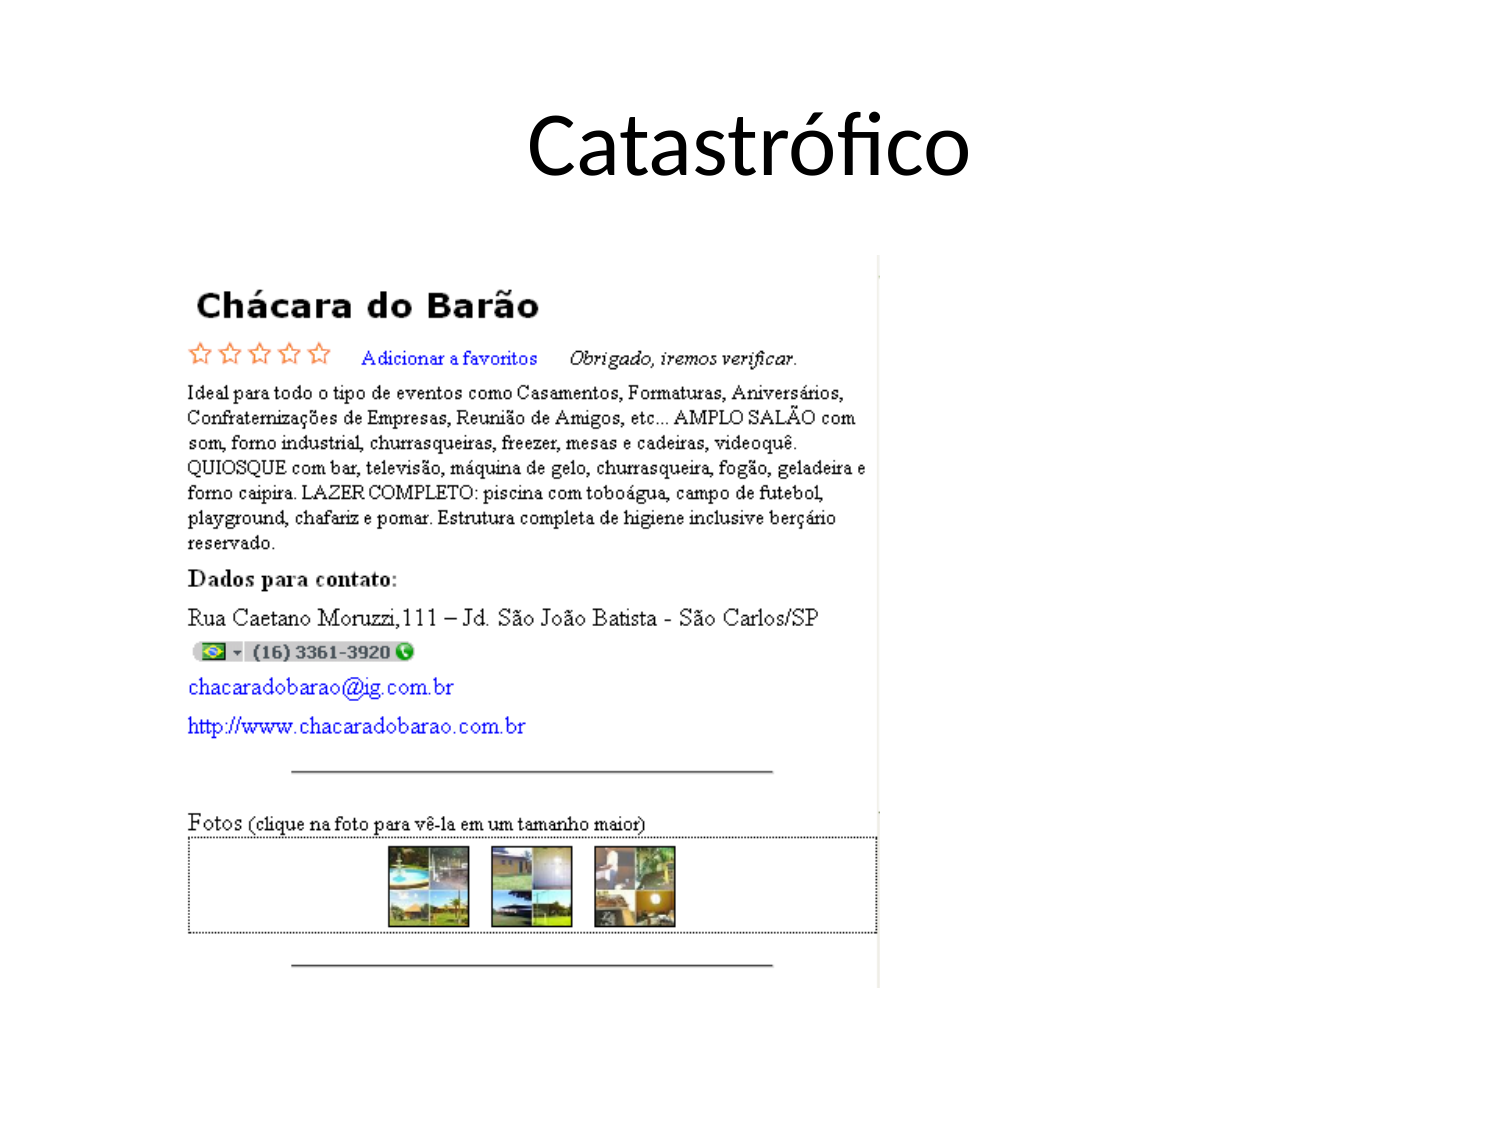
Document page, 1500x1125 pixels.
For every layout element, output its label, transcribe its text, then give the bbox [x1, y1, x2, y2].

picture [182, 255, 881, 988]
title Catastrófico [75, 45, 1425, 233]
